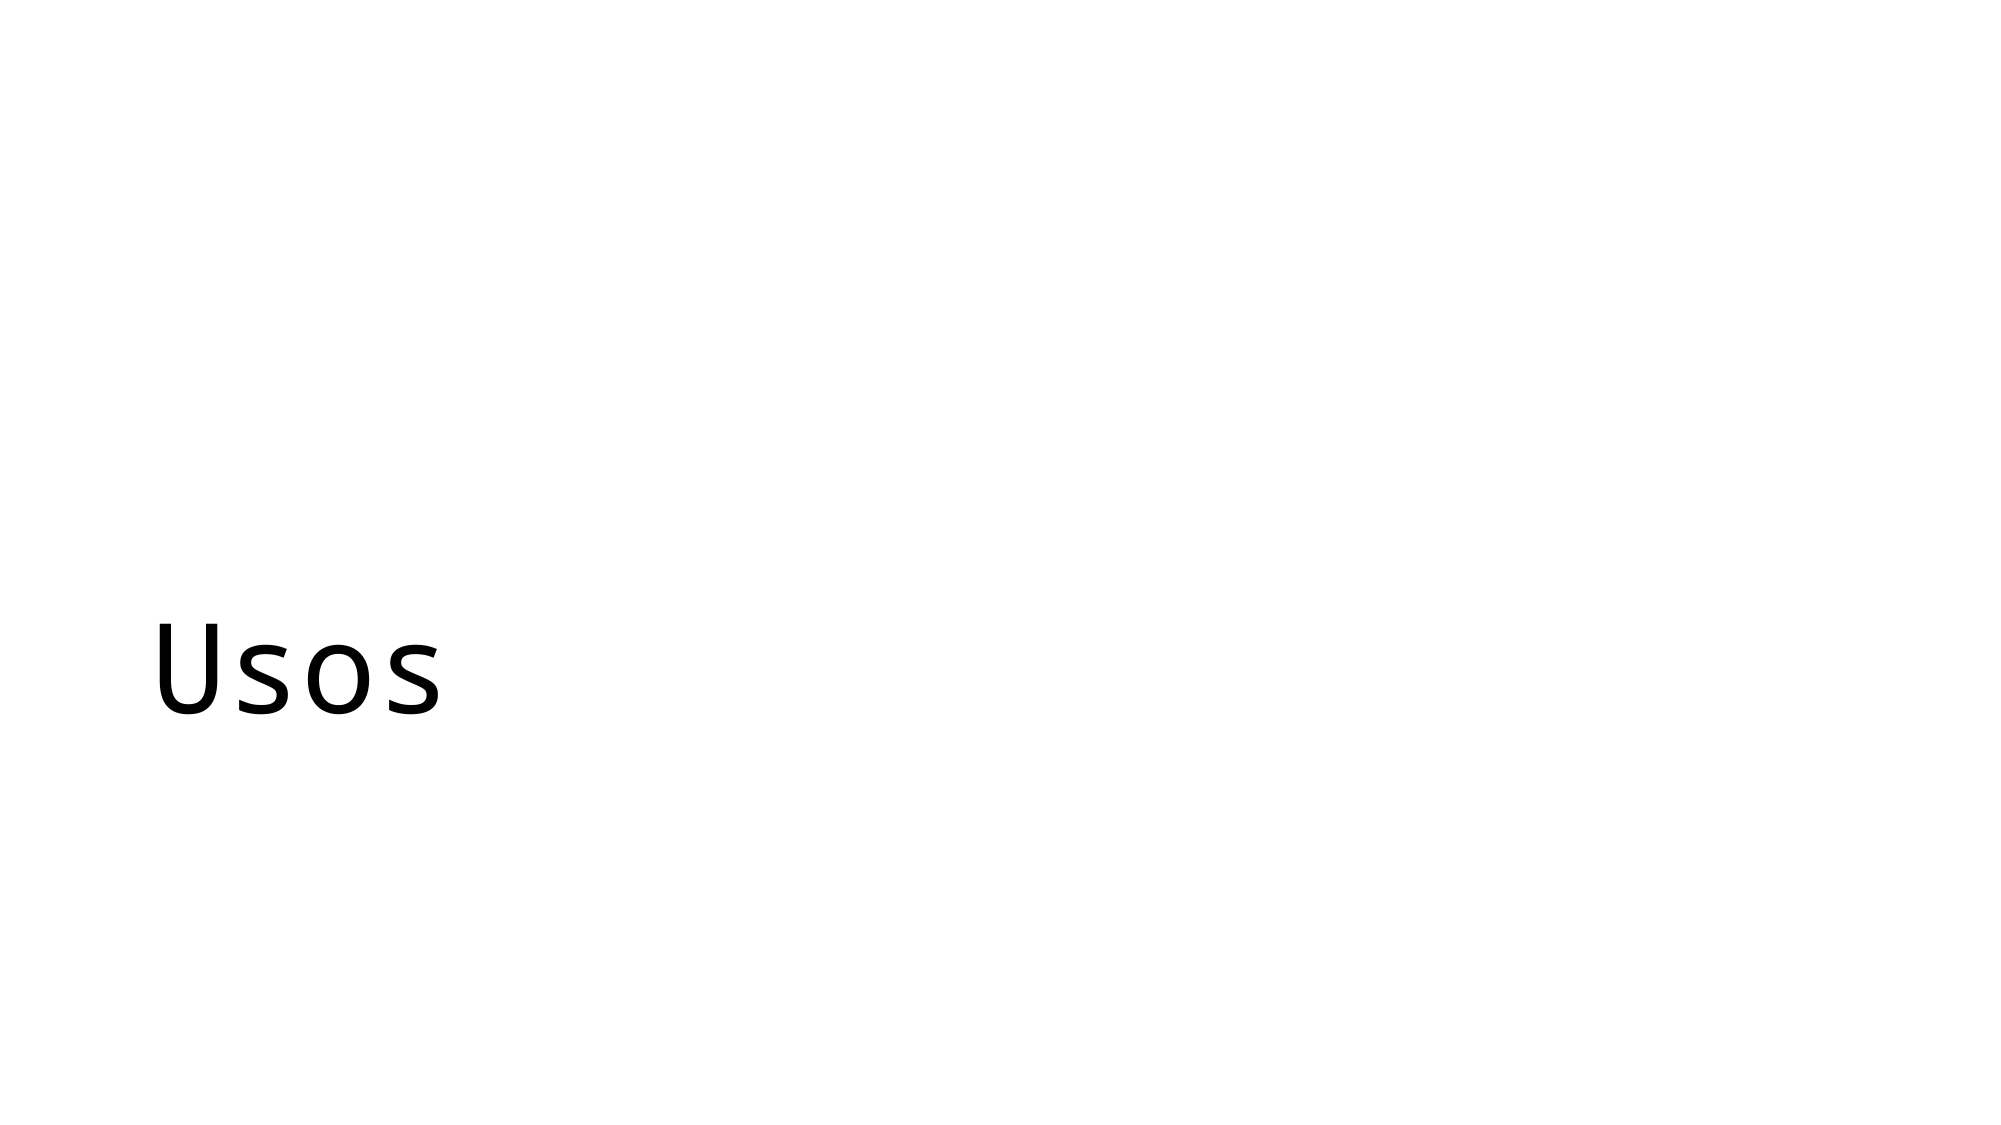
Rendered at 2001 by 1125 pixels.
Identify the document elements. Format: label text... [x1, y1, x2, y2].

title Usos [136, 280, 1862, 749]
